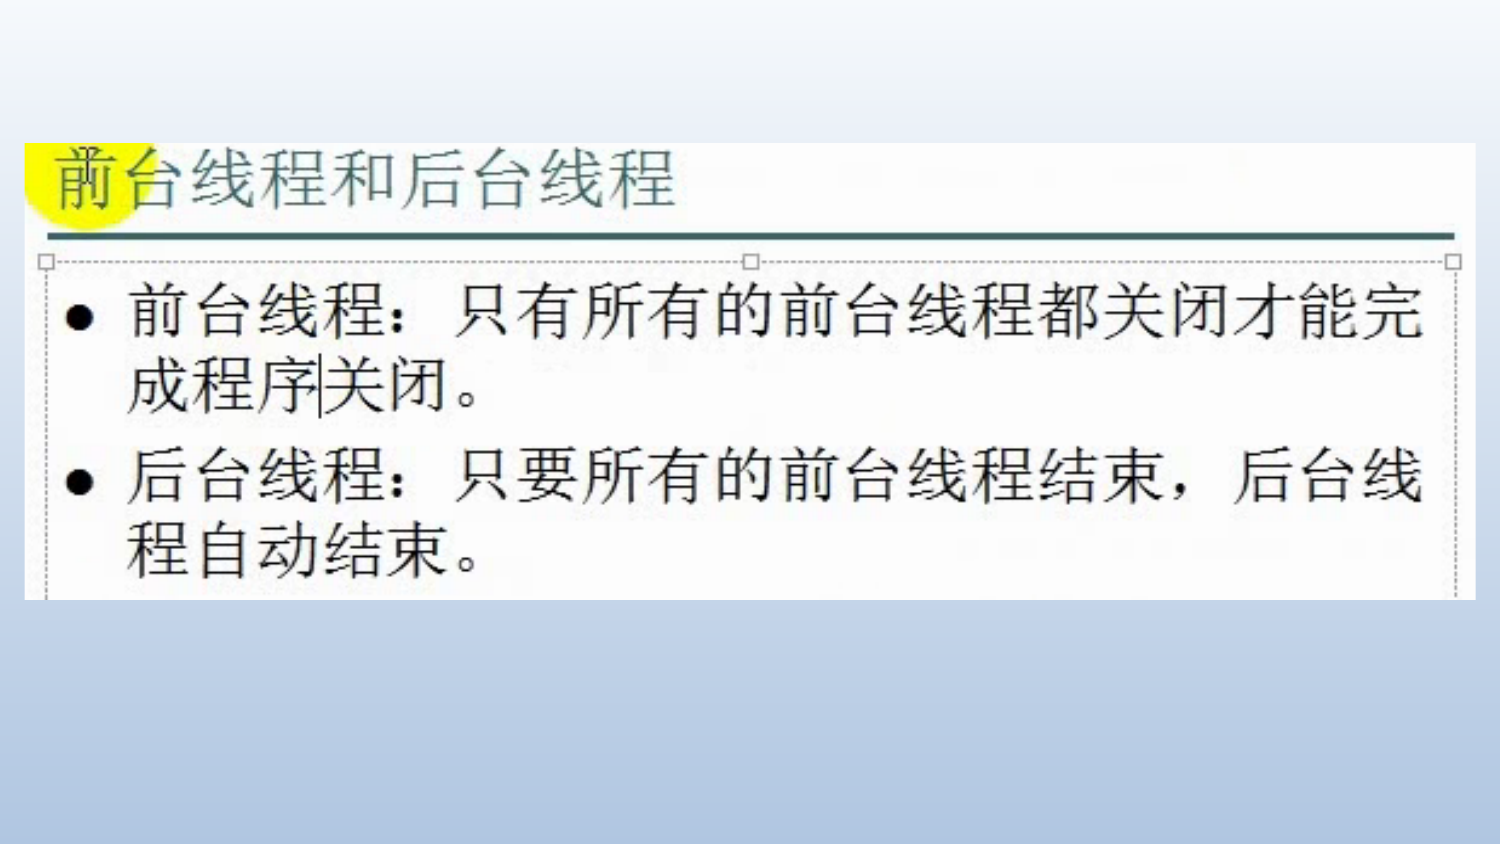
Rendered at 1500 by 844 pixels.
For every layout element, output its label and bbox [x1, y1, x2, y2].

text_box [24, 143, 1476, 600]
